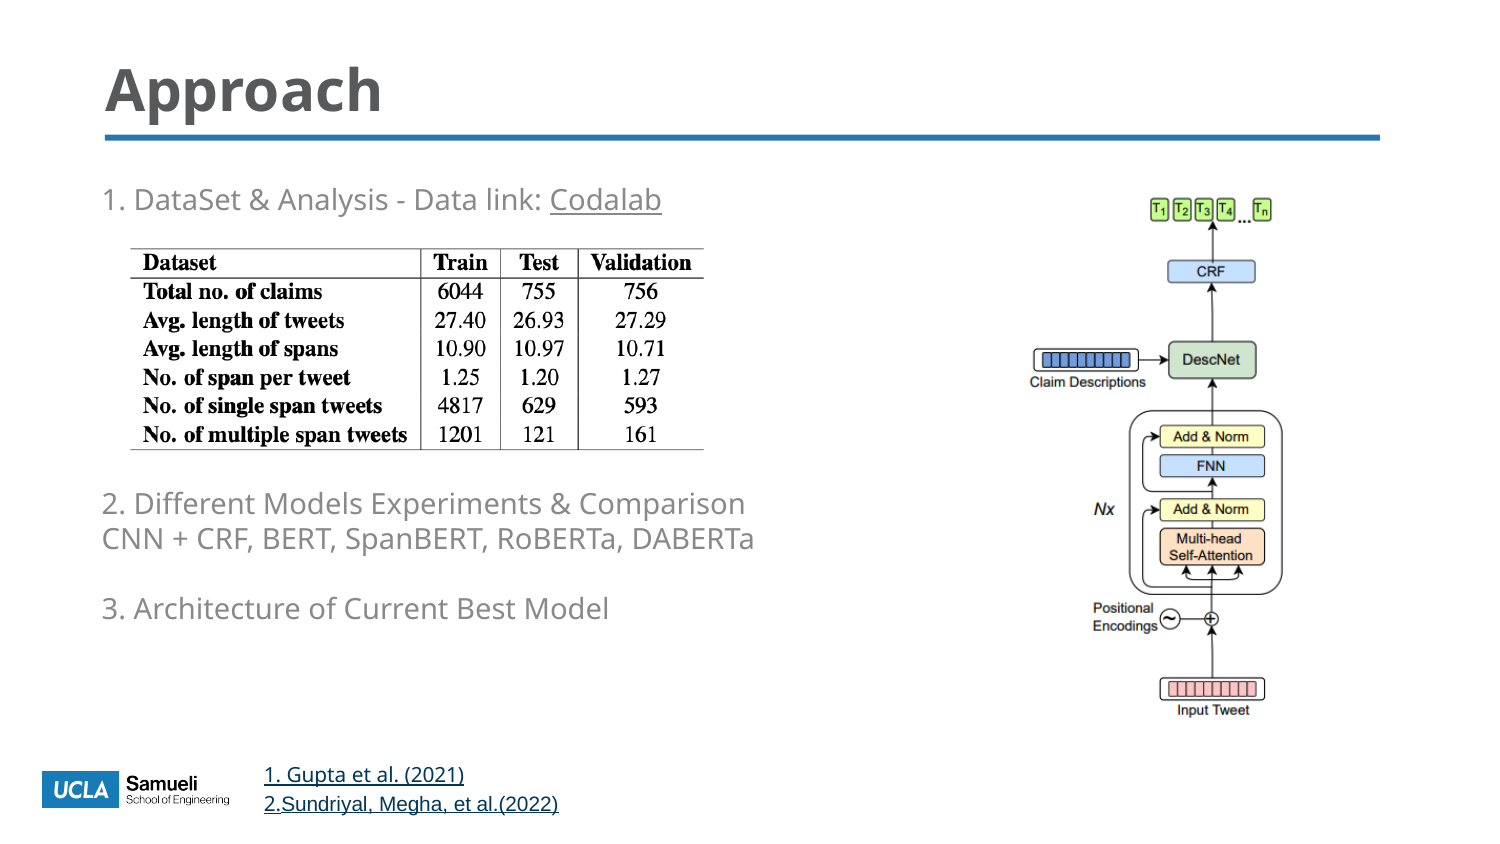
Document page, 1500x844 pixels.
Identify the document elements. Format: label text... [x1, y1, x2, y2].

text_box 1. DataSet & Analysis - Data link: Codalab [86, 165, 1014, 236]
title Approach [105, 0, 1380, 124]
text_box 1. Gupta et al. (2021) 2.Sundriyal, Megha, et al.(2022) [248, 746, 1380, 834]
picture [1015, 165, 1327, 740]
picture [42, 771, 229, 808]
text_box 2. Different Models Experiments & Comparison CNN + CRF, BERT, SpanBERT, RoBERTa, DABERTa 3. Architecture of Current Best Model [86, 435, 1010, 641]
picture [112, 231, 731, 461]
